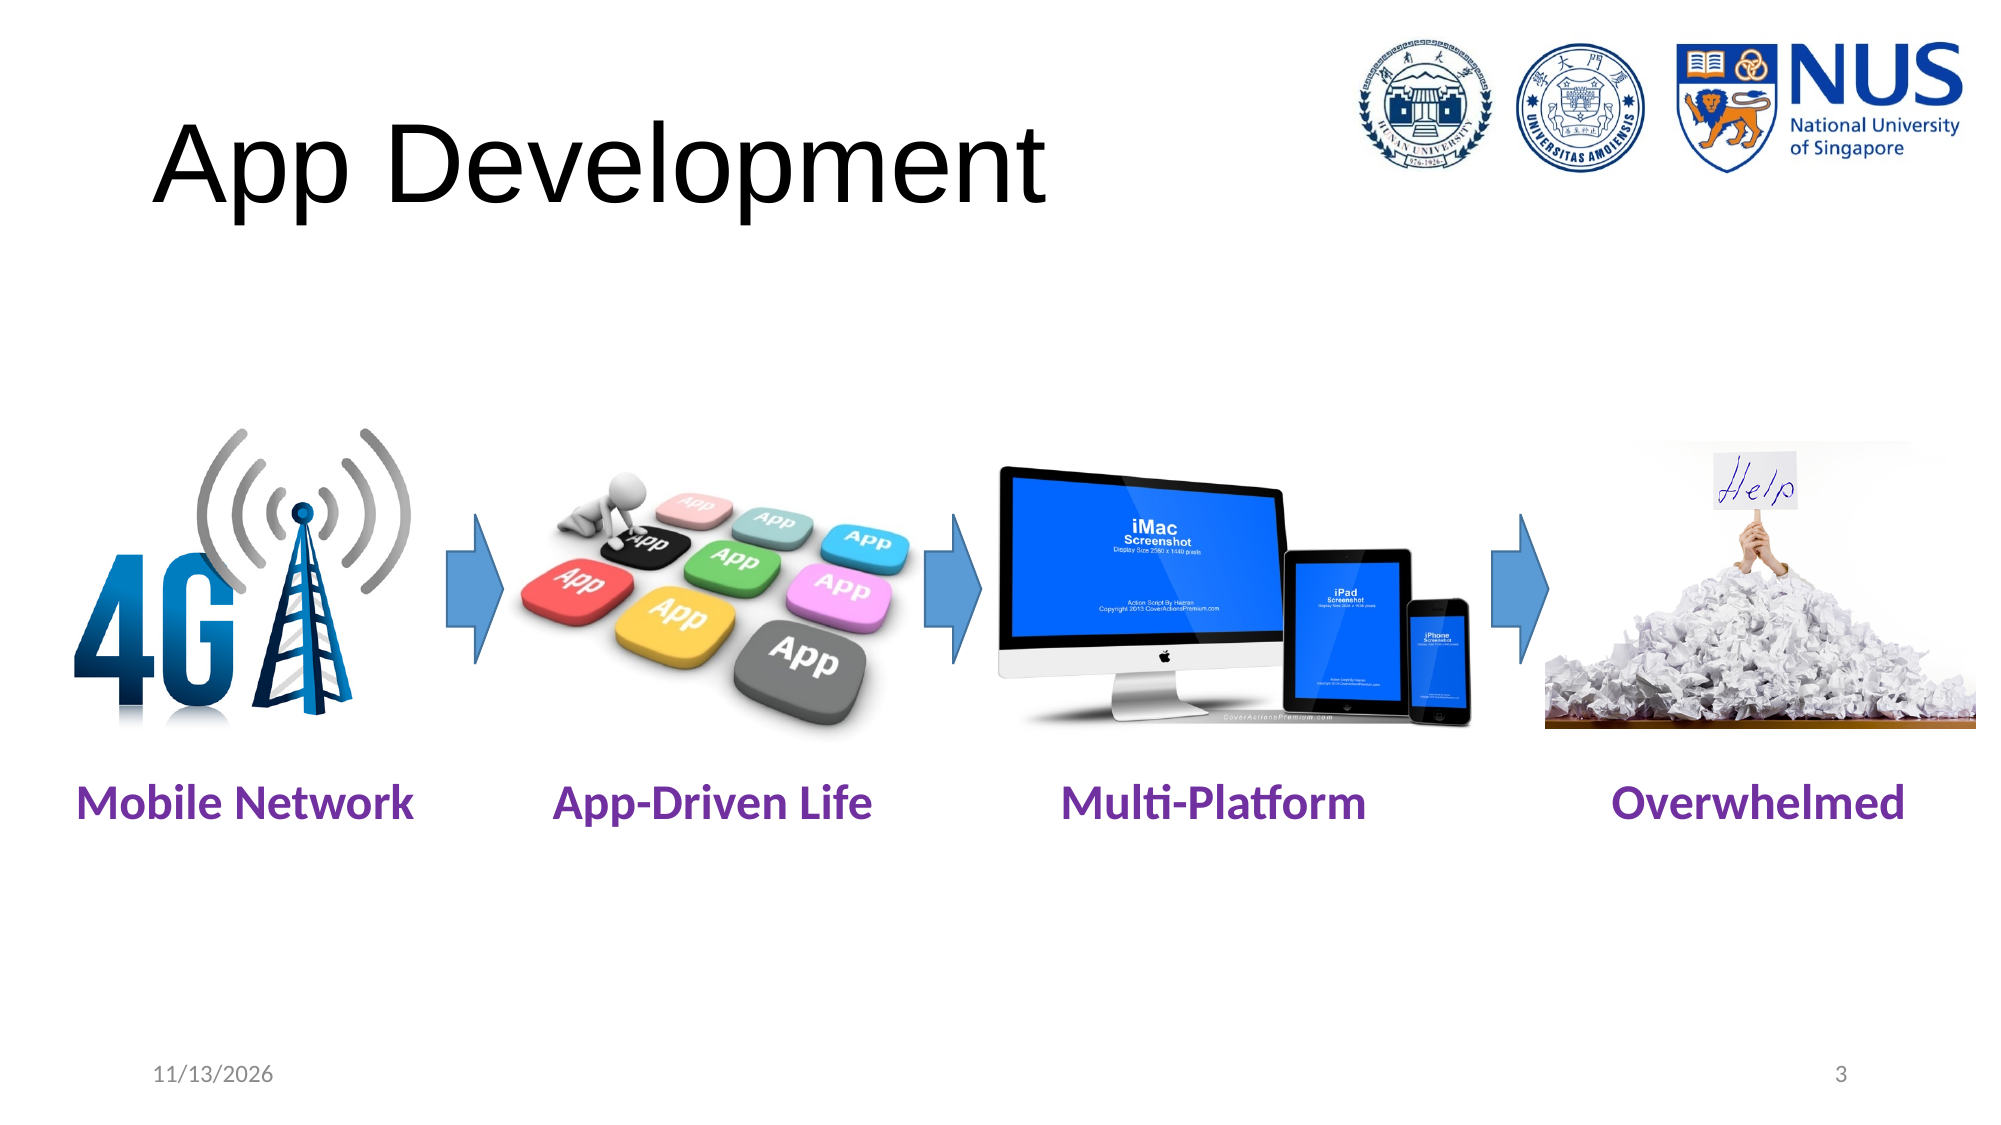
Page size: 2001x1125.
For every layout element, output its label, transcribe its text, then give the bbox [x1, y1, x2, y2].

picture [24, 397, 449, 736]
picture [1353, 36, 1496, 172]
title App Development [137, 92, 1863, 240]
text_box Mobile Network [60, 762, 445, 838]
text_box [1492, 441, 1976, 839]
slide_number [137, 1042, 588, 1103]
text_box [446, 439, 938, 839]
slide_number 3 [1412, 1042, 1863, 1103]
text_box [924, 452, 1492, 839]
picture [1506, 32, 1971, 180]
